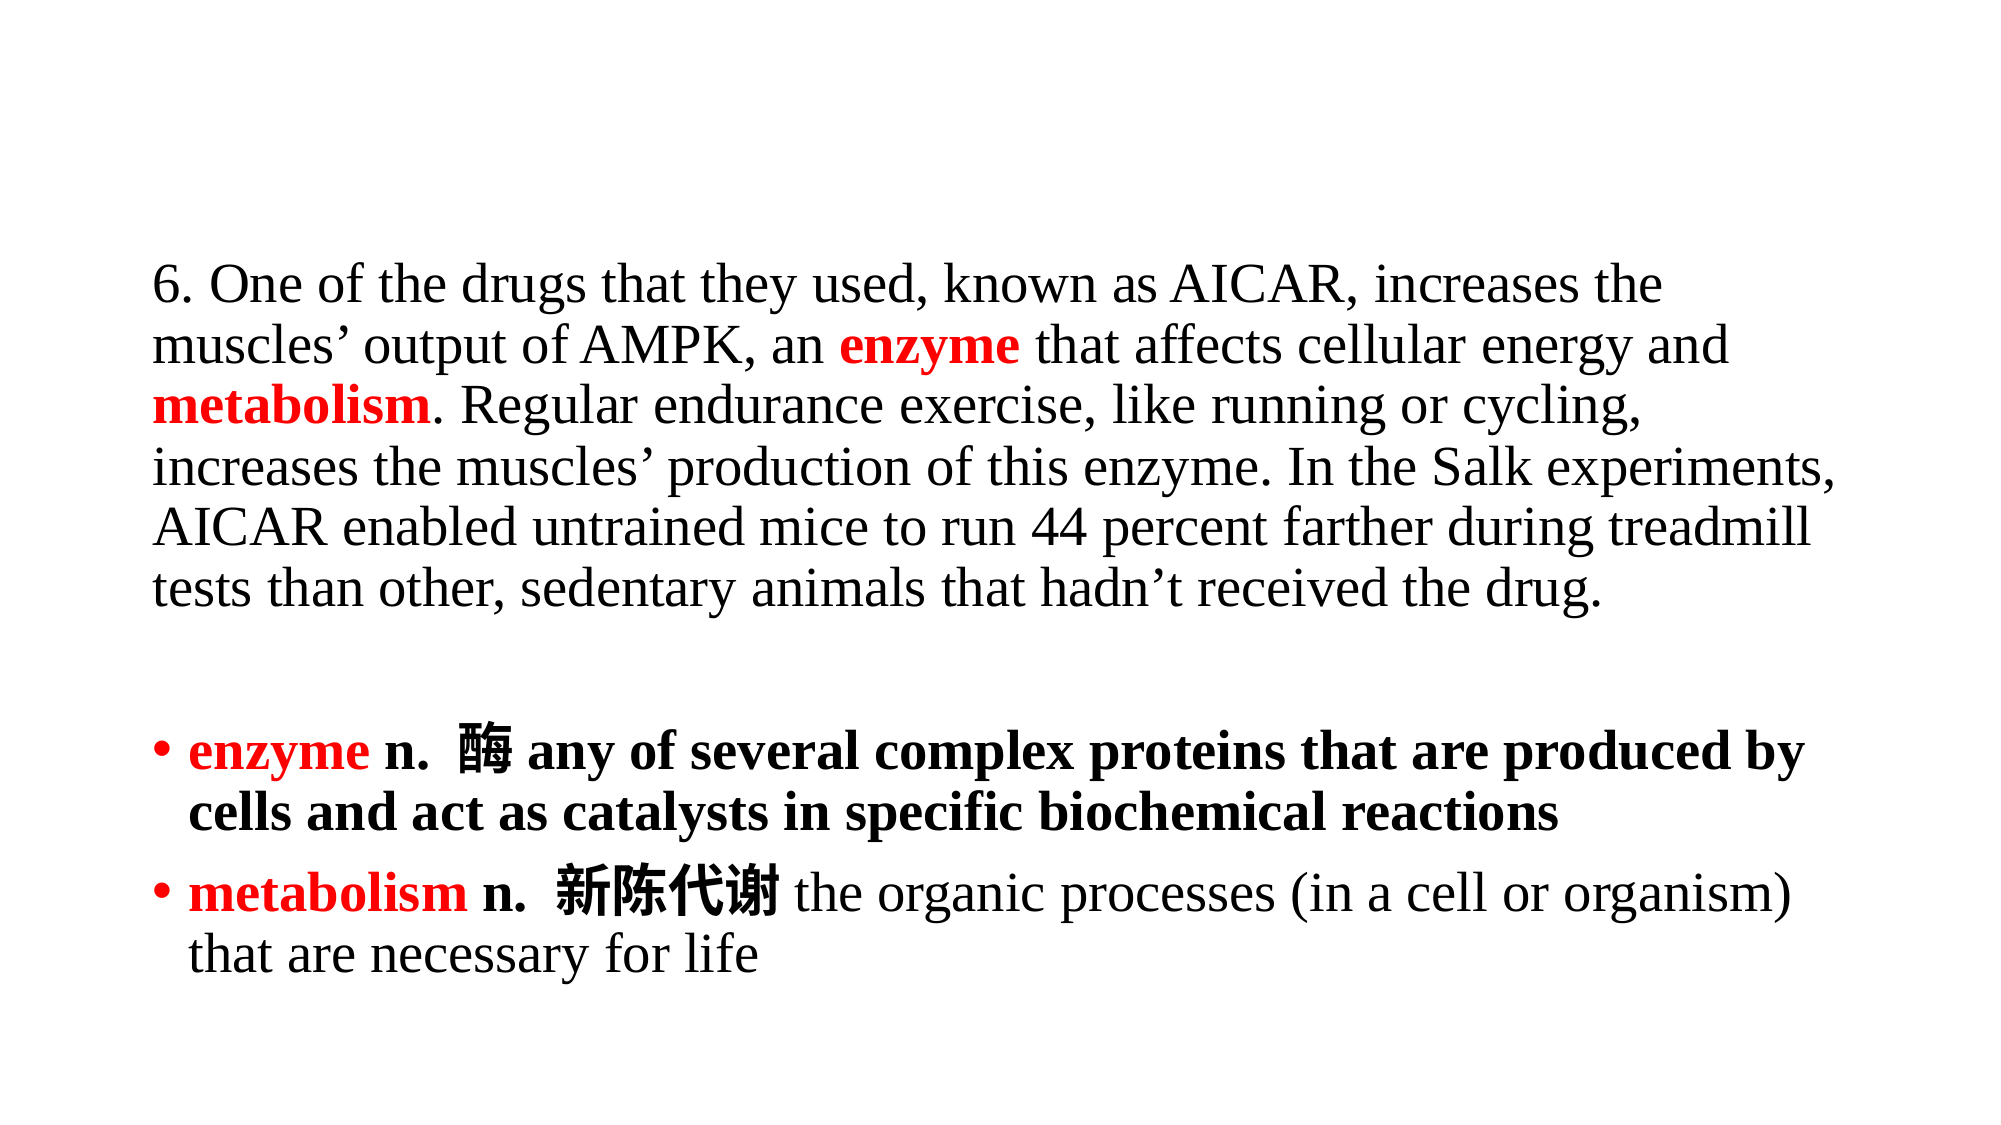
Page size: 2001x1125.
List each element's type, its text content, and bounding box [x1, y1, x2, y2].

list 6. One of the drugs that they used, known as AICAR, increases the muscles’ output of AMPK, an enzyme that affects cellular energy and metabolism. Regular endurance exercise, like running or cycling, increases the muscles’ production of this enzyme. In the Salk experiments, AICAR enabled untrained mice to run 44 percent farther during treadmill tests than other, sedentary animals that hadn’t received the drug. enzyme n. 酶any of several complex proteins that are produced by cells and act as catalysts in specific biochemical reactions metabolism n. 新陈代谢the organic processes (in a cell or organism) that are necessary for life [137, 245, 1863, 1014]
